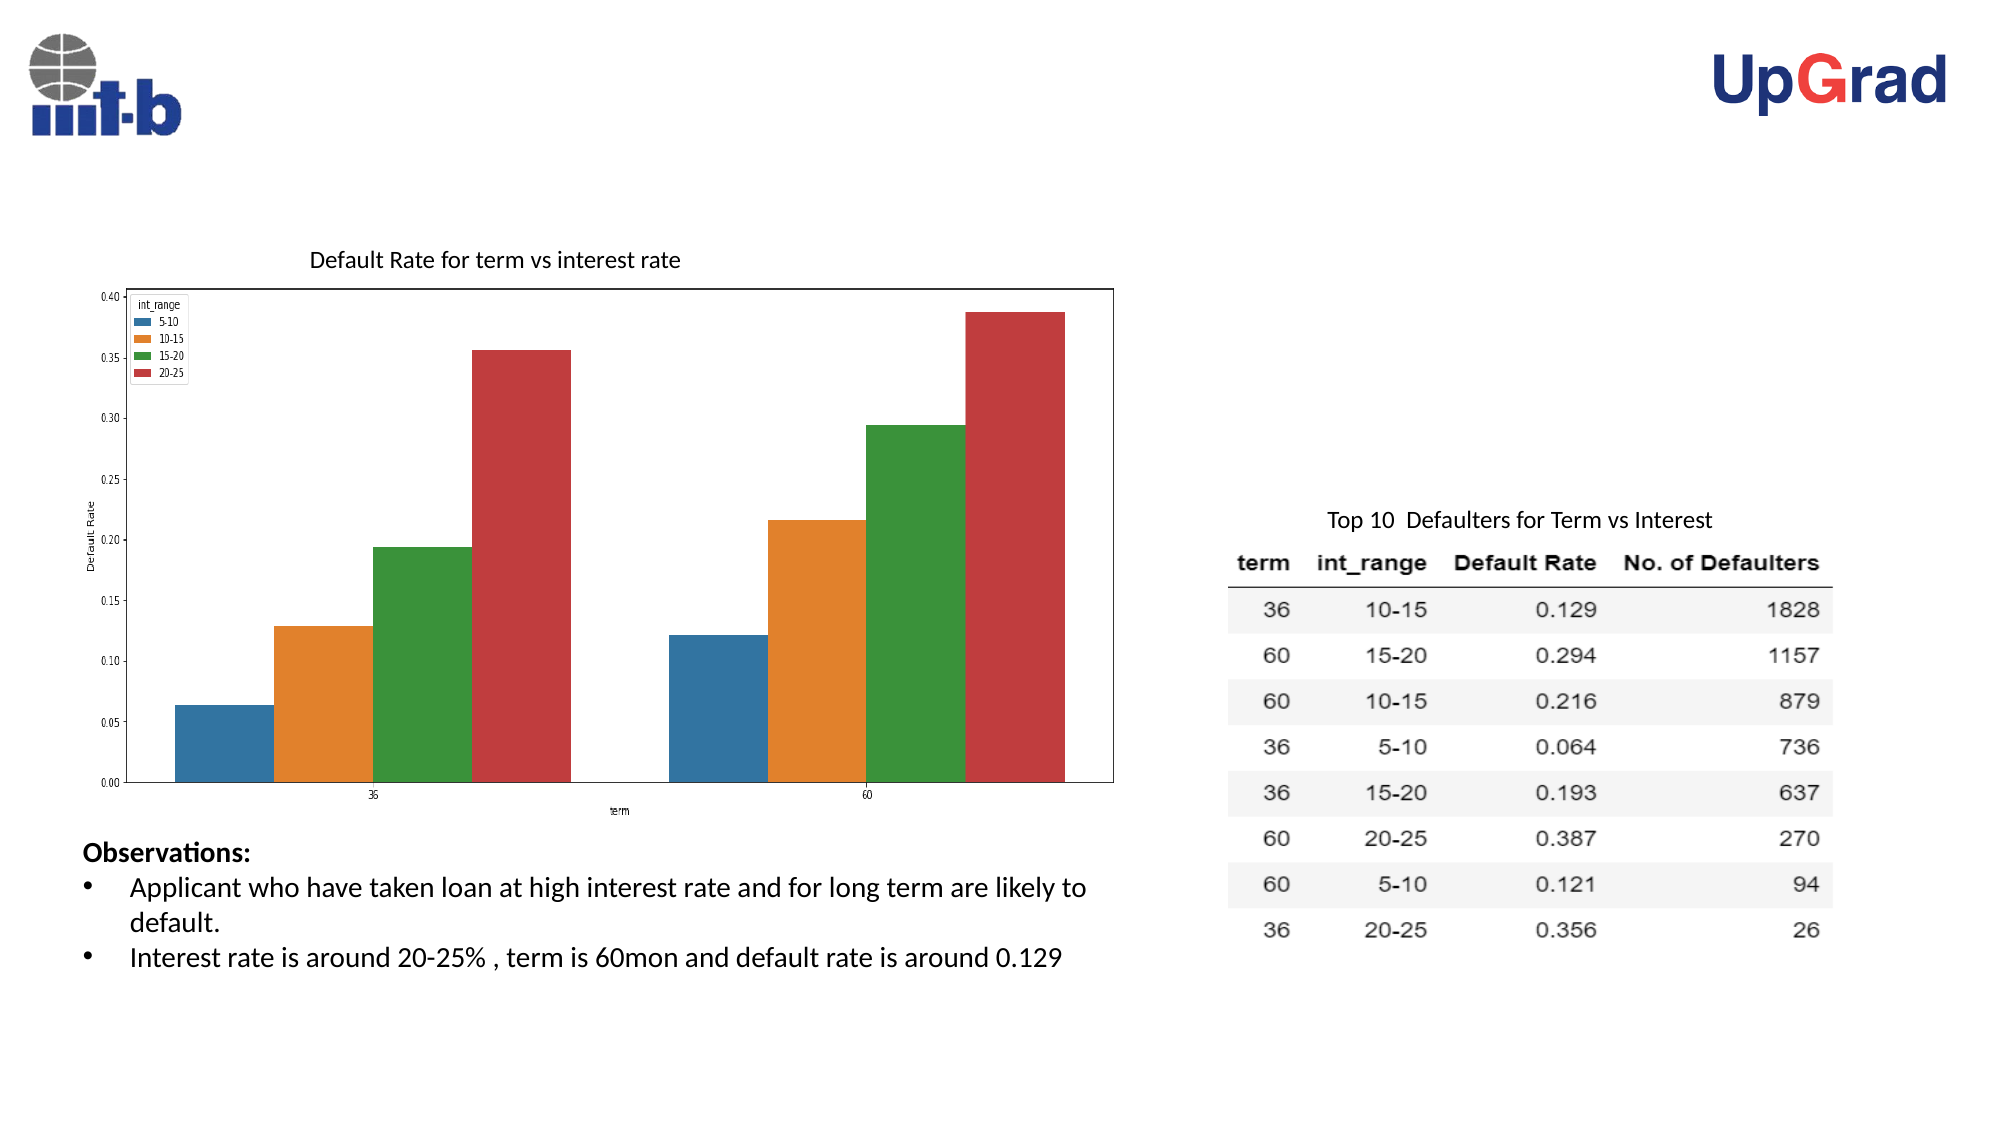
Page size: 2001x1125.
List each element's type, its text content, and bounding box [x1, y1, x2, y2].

text_box Observations: Applicant who have taken loan at high interest rate and for long term are likely to default. Interest rate is around 20-25% , term is 60mon and default rate is around 0.129 [68, 825, 1119, 981]
picture [1714, 53, 1952, 116]
text_box Default Rate for term vs interest rate [295, 236, 964, 281]
picture [81, 281, 1119, 826]
picture [1228, 541, 1844, 954]
picture [0, 29, 208, 163]
text_box Top 10 Defaulters for Term vs Interest [1312, 496, 1982, 542]
